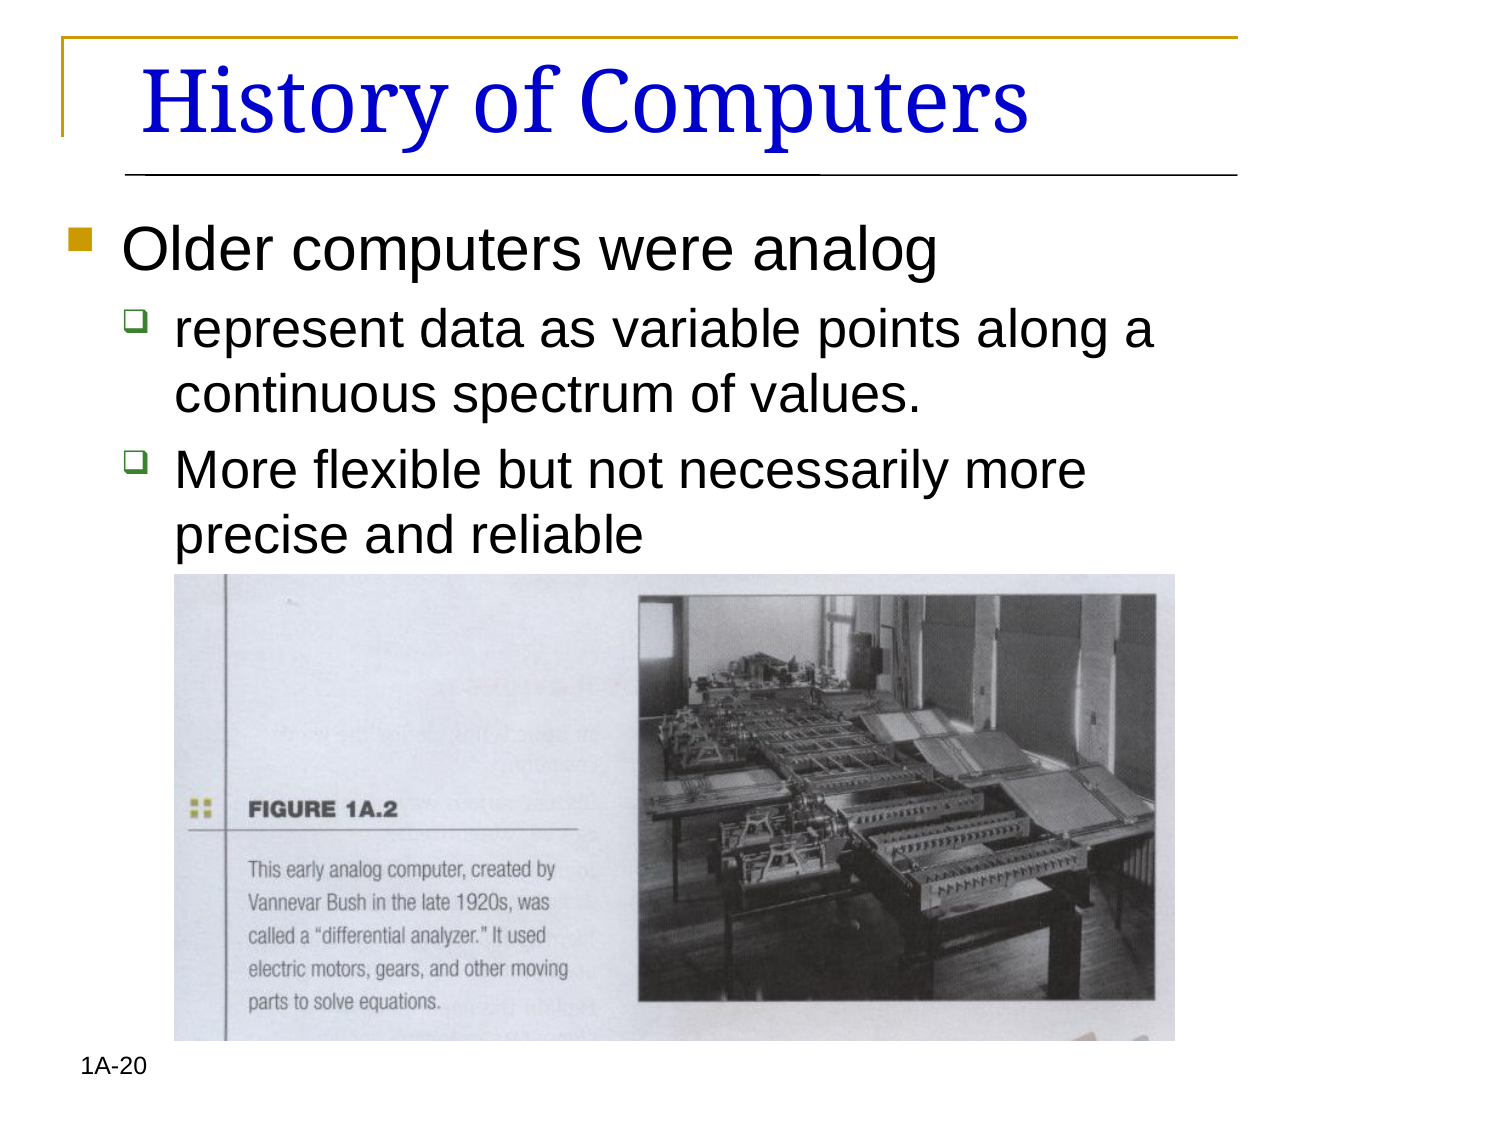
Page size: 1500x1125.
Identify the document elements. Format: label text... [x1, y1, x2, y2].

list Older computers were analog represent data as variable points along a continuous spectrum of values. More flexible but not necessarily more precise and reliable [49, 199, 1251, 994]
title History of Computers [124, 37, 1251, 188]
slide_number 1A-20 [62, 1012, 163, 1088]
picture [174, 574, 1176, 1042]
